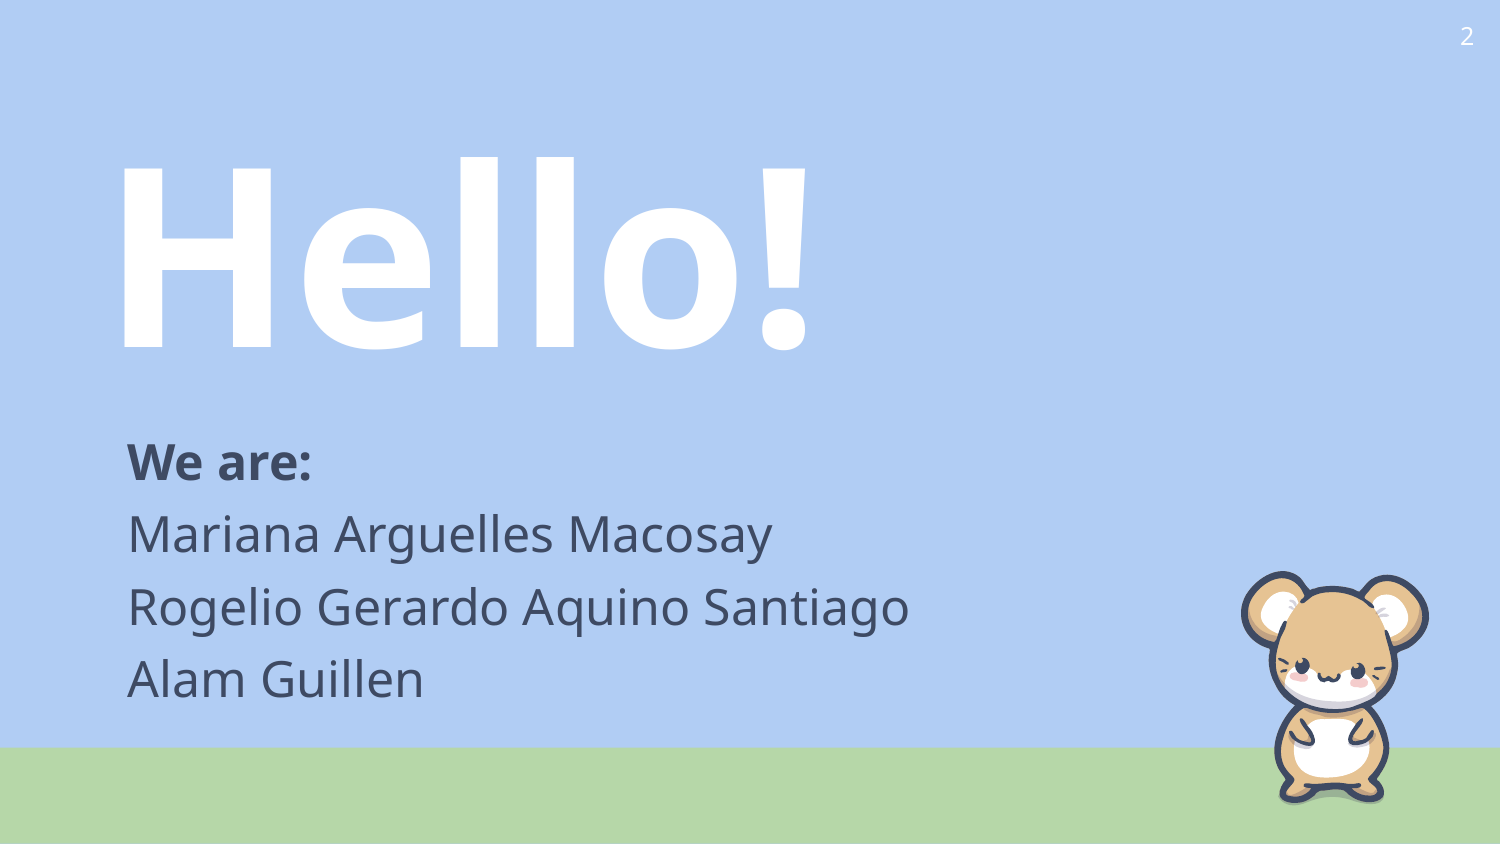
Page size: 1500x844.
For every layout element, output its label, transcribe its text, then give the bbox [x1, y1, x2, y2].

title Hello! [87, 222, 1170, 413]
subtitle We are: Mariana Arguelles Macosay Rogelio Gerardo Aquino Santiago Alam Guillen [112, 415, 1195, 761]
slide_number ‹#› [1399, 5, 1490, 70]
